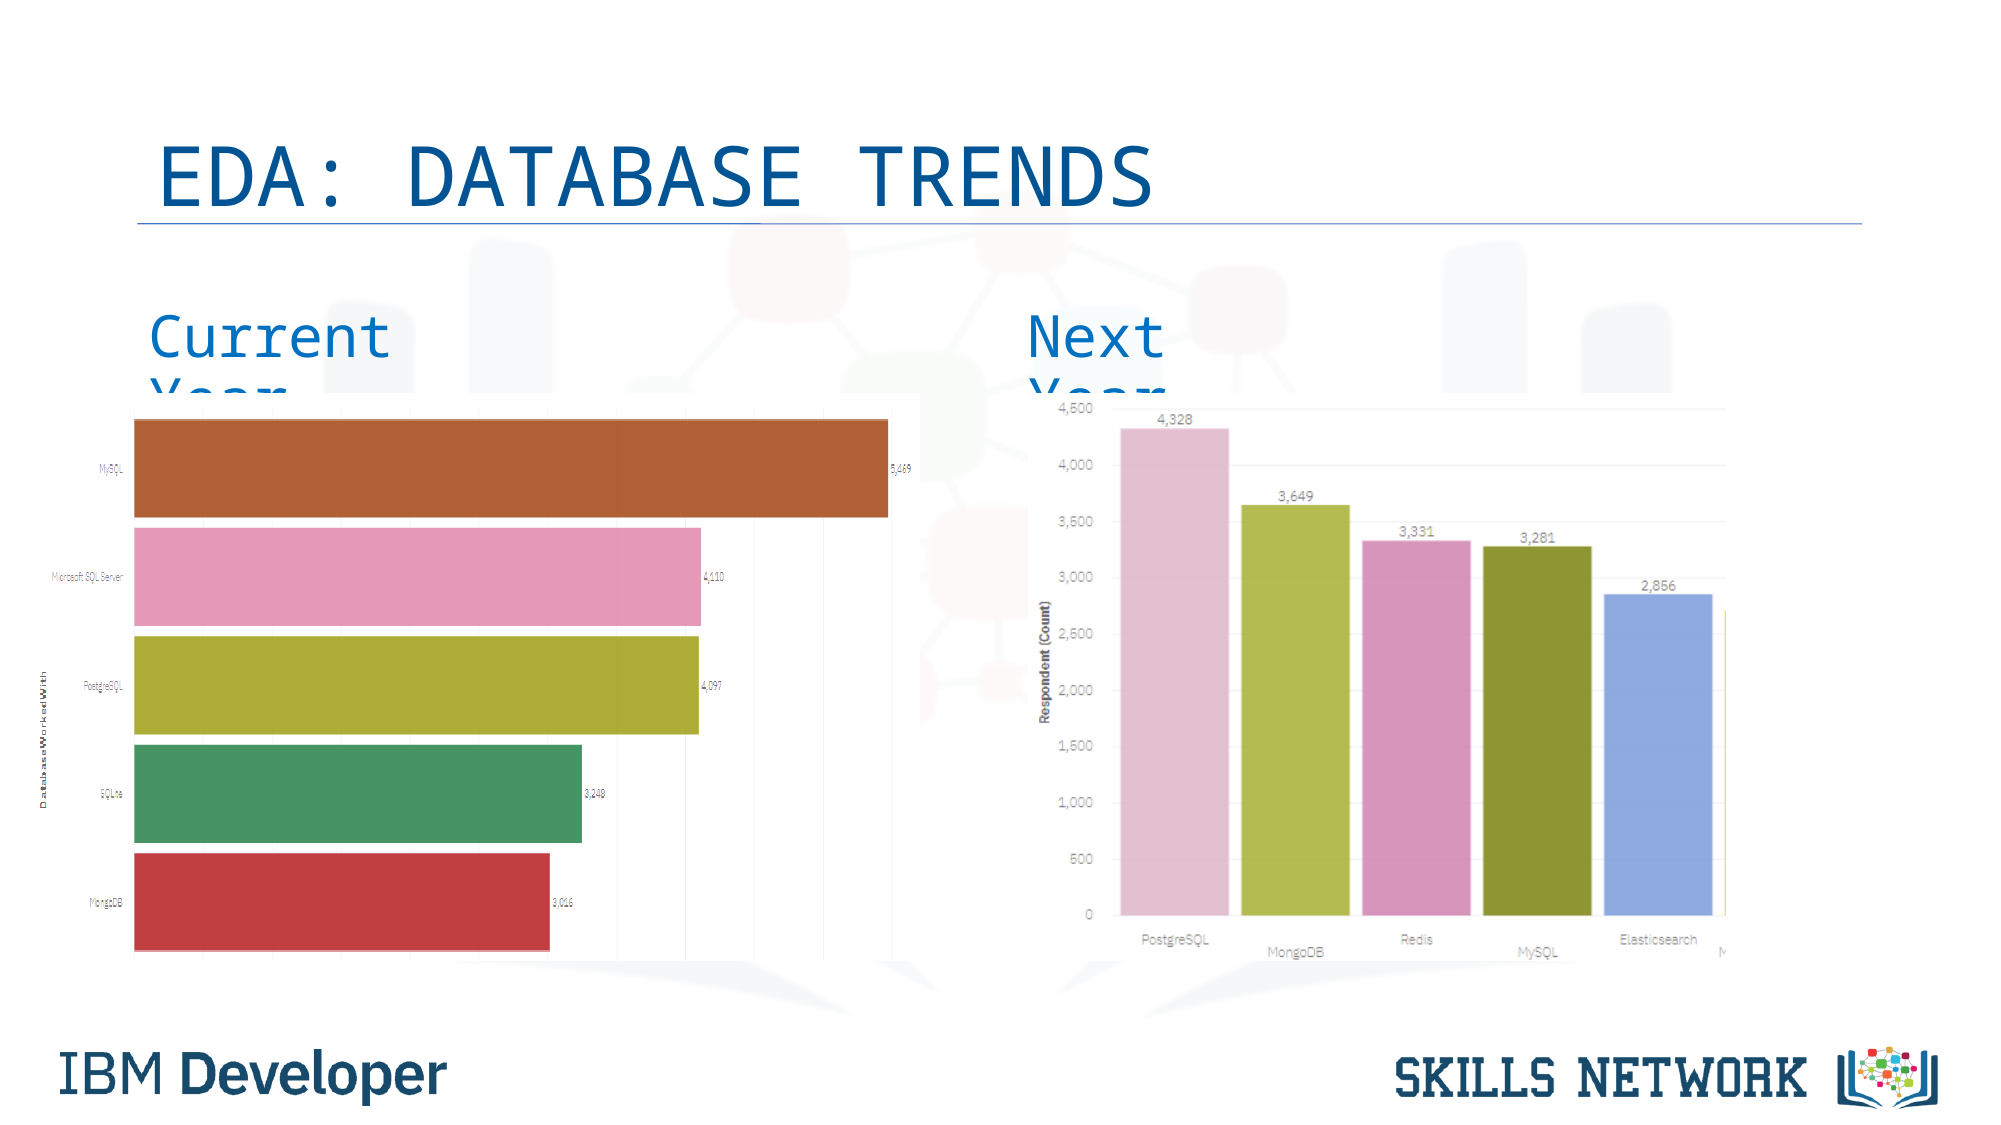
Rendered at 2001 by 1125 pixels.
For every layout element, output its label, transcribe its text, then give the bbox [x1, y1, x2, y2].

picture [1028, 393, 1726, 961]
picture [1390, 1045, 1945, 1111]
title EDA: DATABASE TRENDS [141, 70, 1867, 288]
list Current Year [133, 299, 500, 382]
picture [31, 393, 920, 961]
list Next Year [1012, 299, 1301, 382]
picture [55, 1045, 459, 1108]
